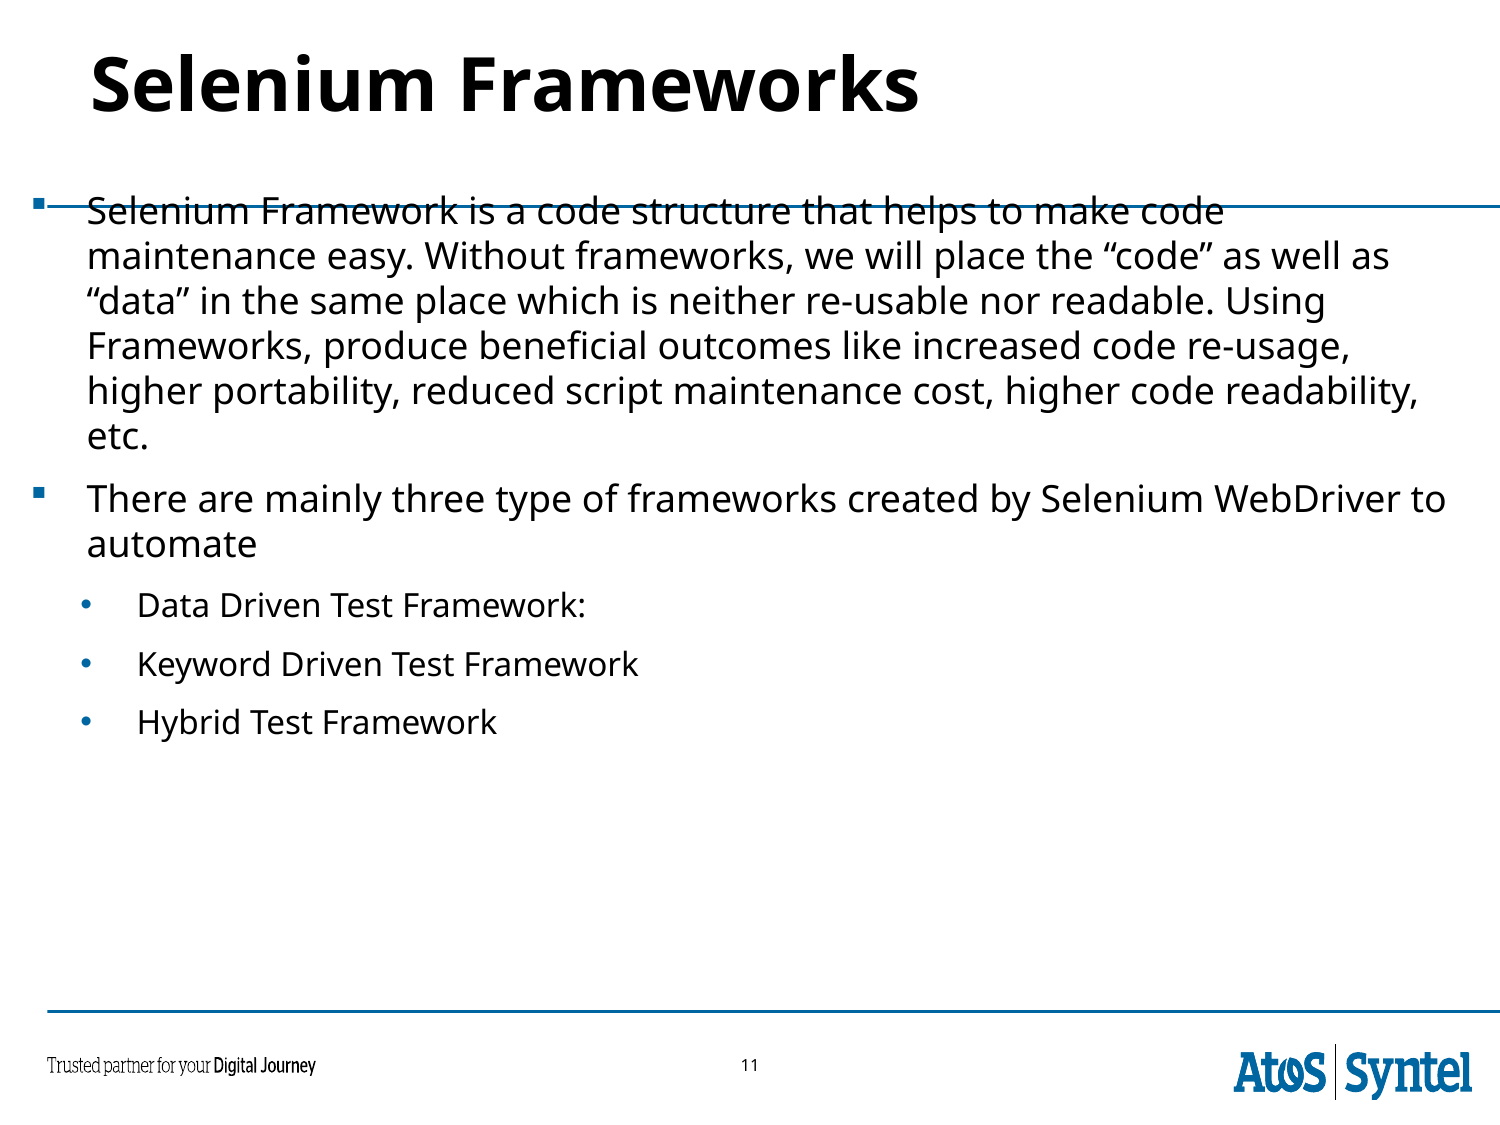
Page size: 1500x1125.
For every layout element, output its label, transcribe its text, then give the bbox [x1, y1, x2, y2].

list Selenium Frameworks [90, 28, 1462, 135]
list Selenium Framework is a code structure that helps to make code maintenance easy. Without frameworks, we will place the “code” as well as “data” in the same place which is neither re-usable nor readable. Using Frameworks, produce beneficial outcomes like increased code re-usage, higher portability, reduced script maintenance cost, higher code readability, etc. There are mainly three type of frameworks created by Selenium WebDriver to automate Data Driven Test Framework: Keyword Driven Test Framework Hybrid Test Framework [30, 186, 1461, 1006]
